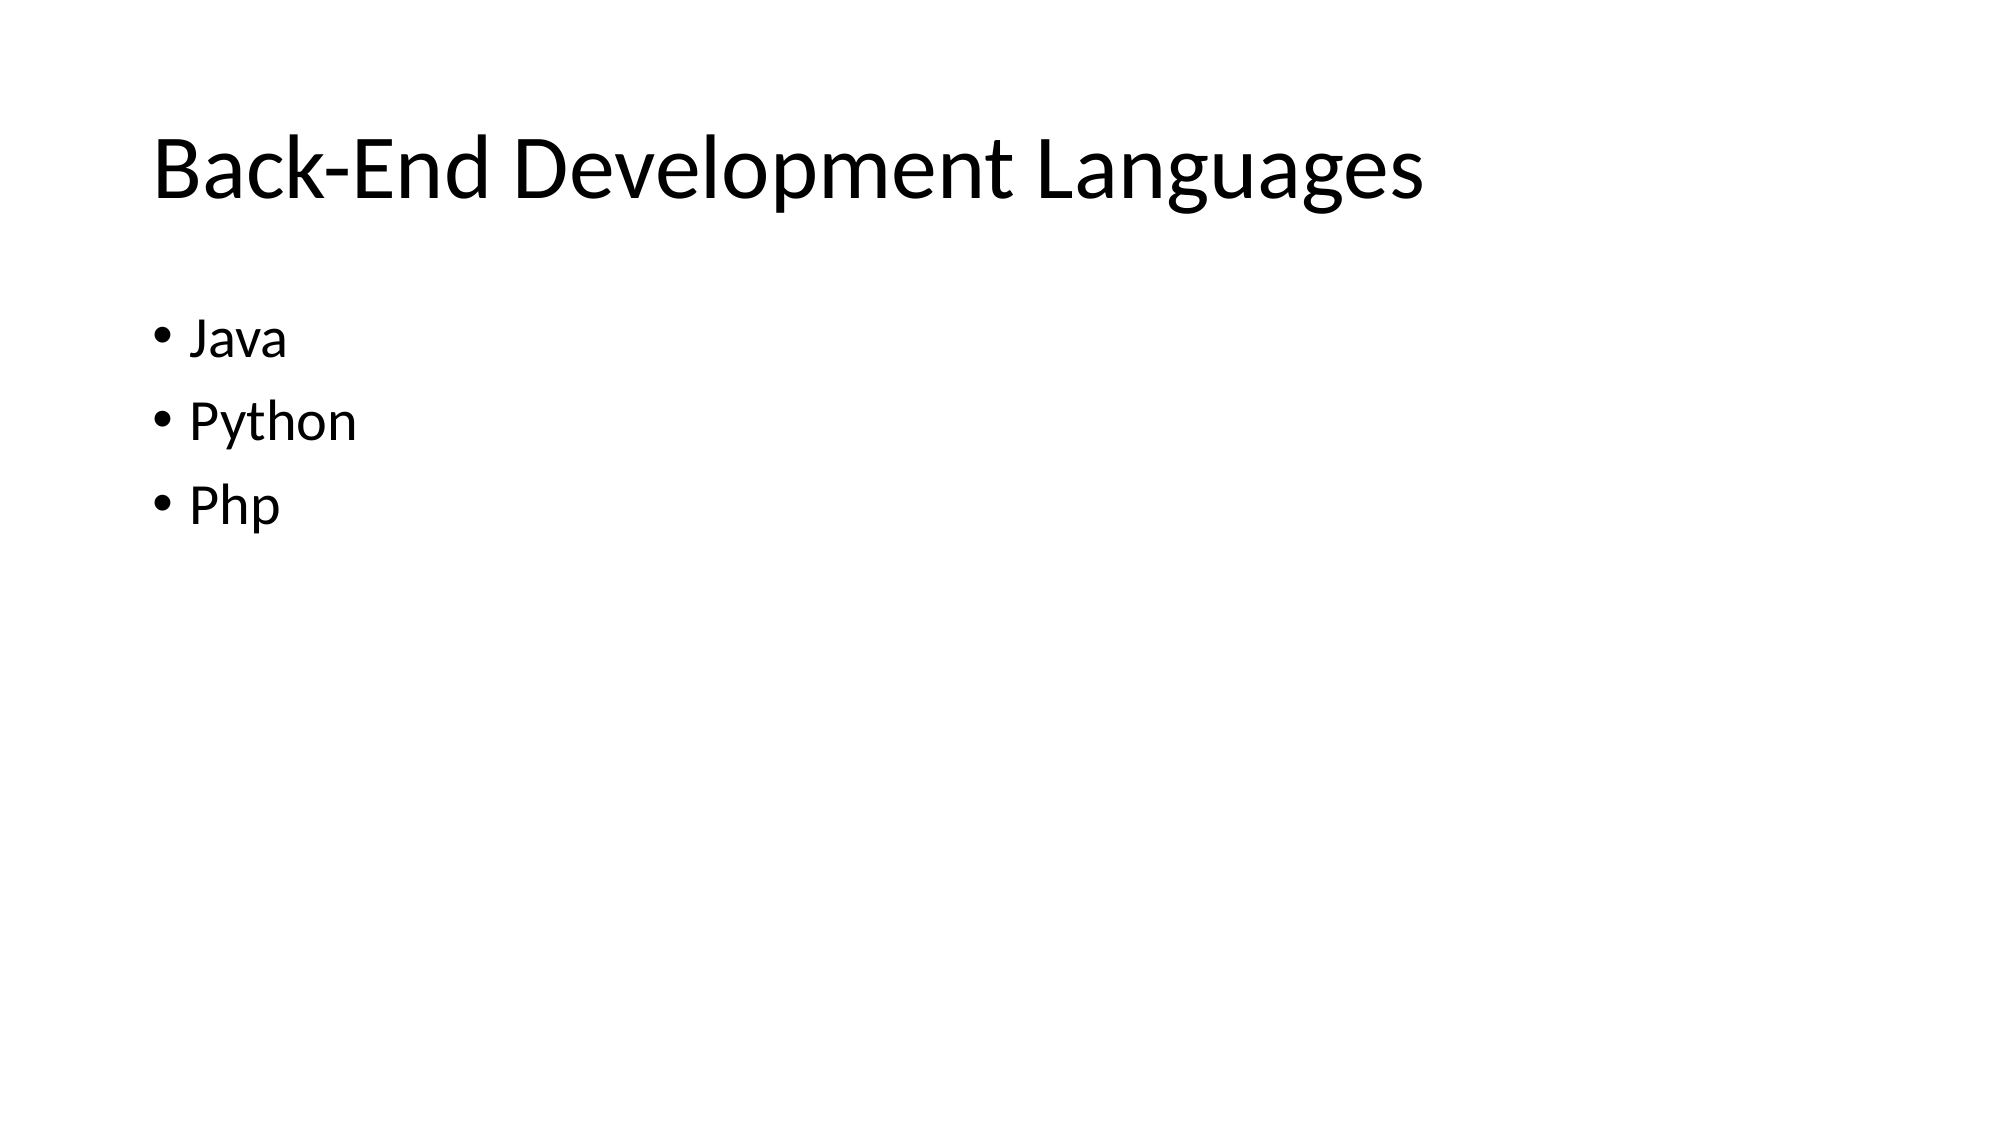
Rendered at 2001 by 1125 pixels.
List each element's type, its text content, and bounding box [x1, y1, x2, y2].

list Java Python Php [137, 299, 1863, 1014]
title Back-End Development Languages [137, 59, 1863, 278]
